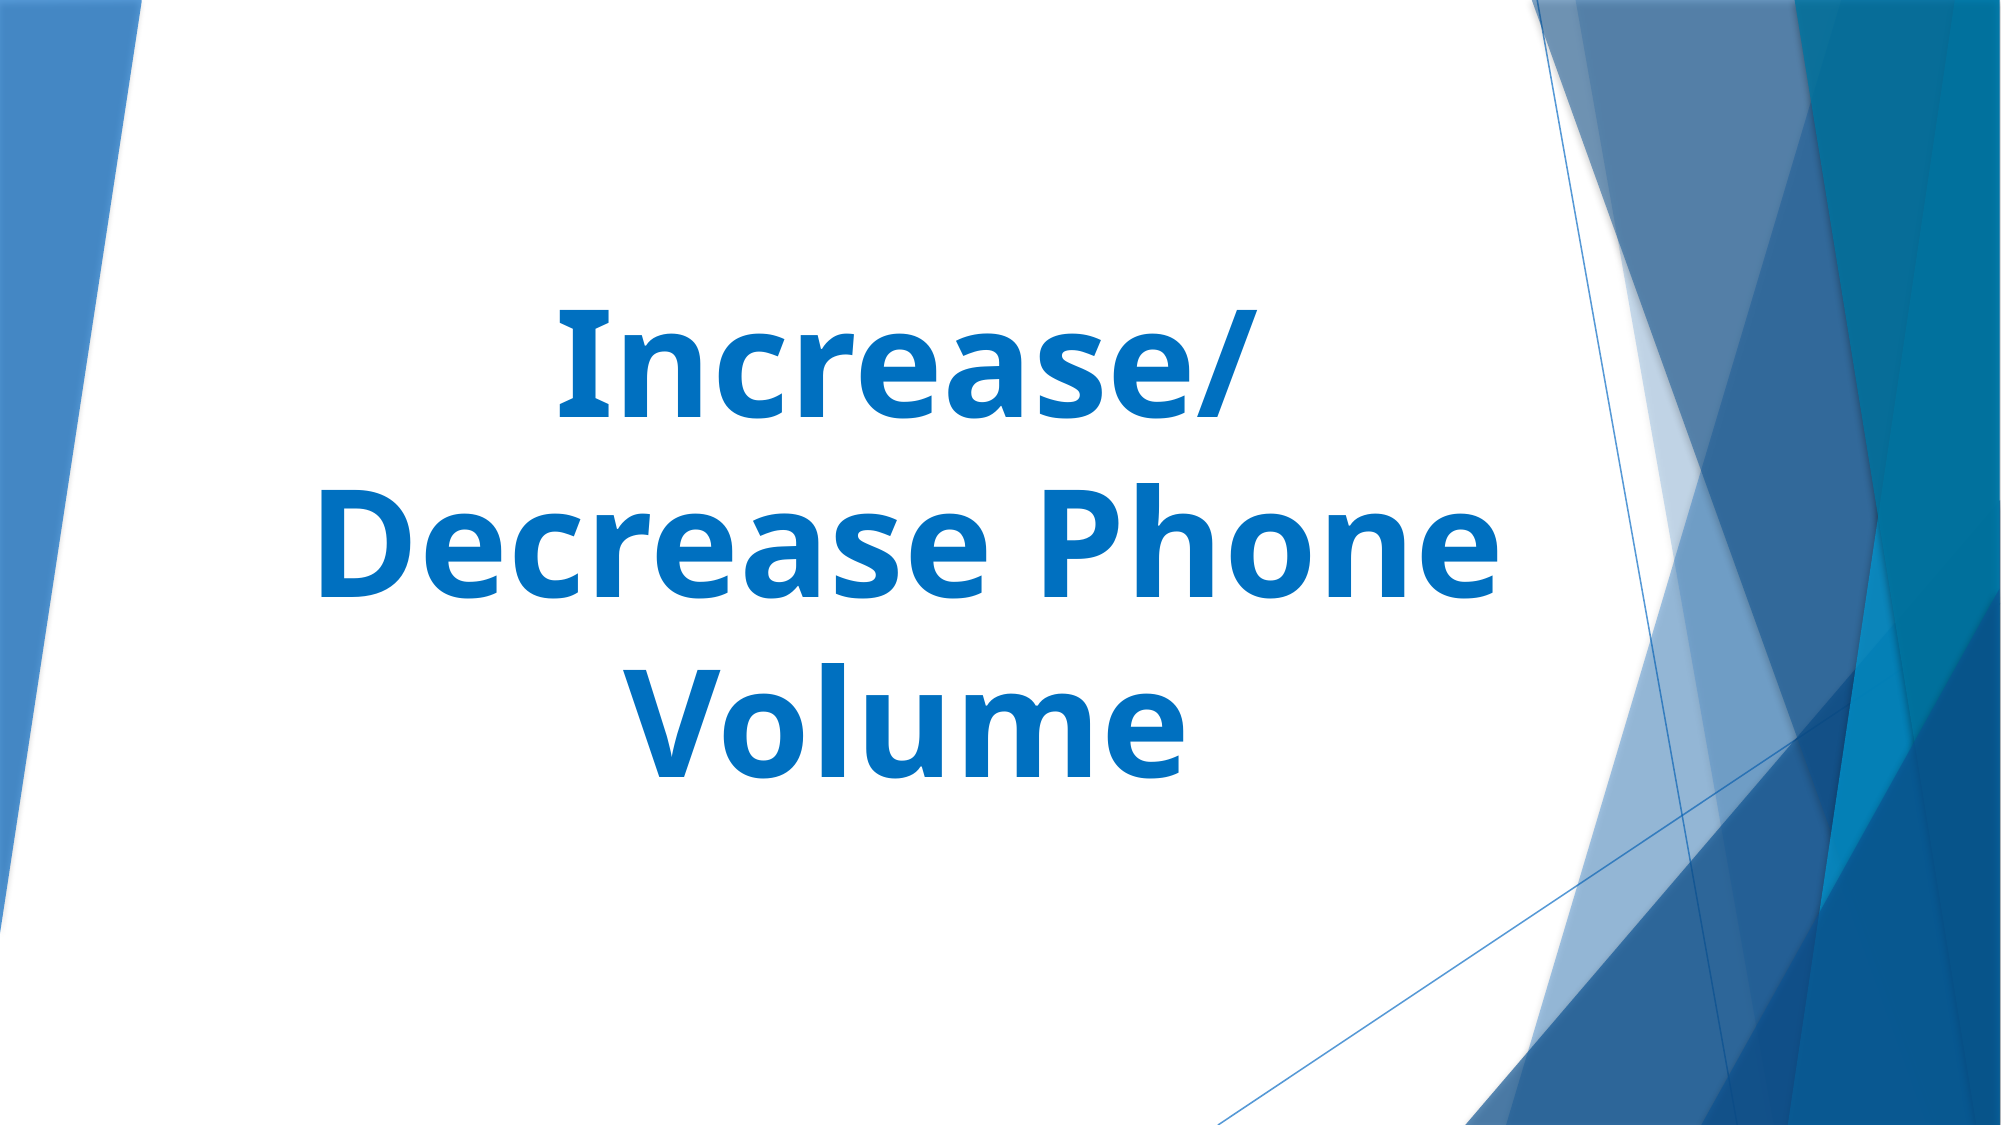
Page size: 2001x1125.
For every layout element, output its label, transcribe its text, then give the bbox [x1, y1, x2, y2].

title Increase/Decrease Phone Volume [237, 272, 1577, 803]
